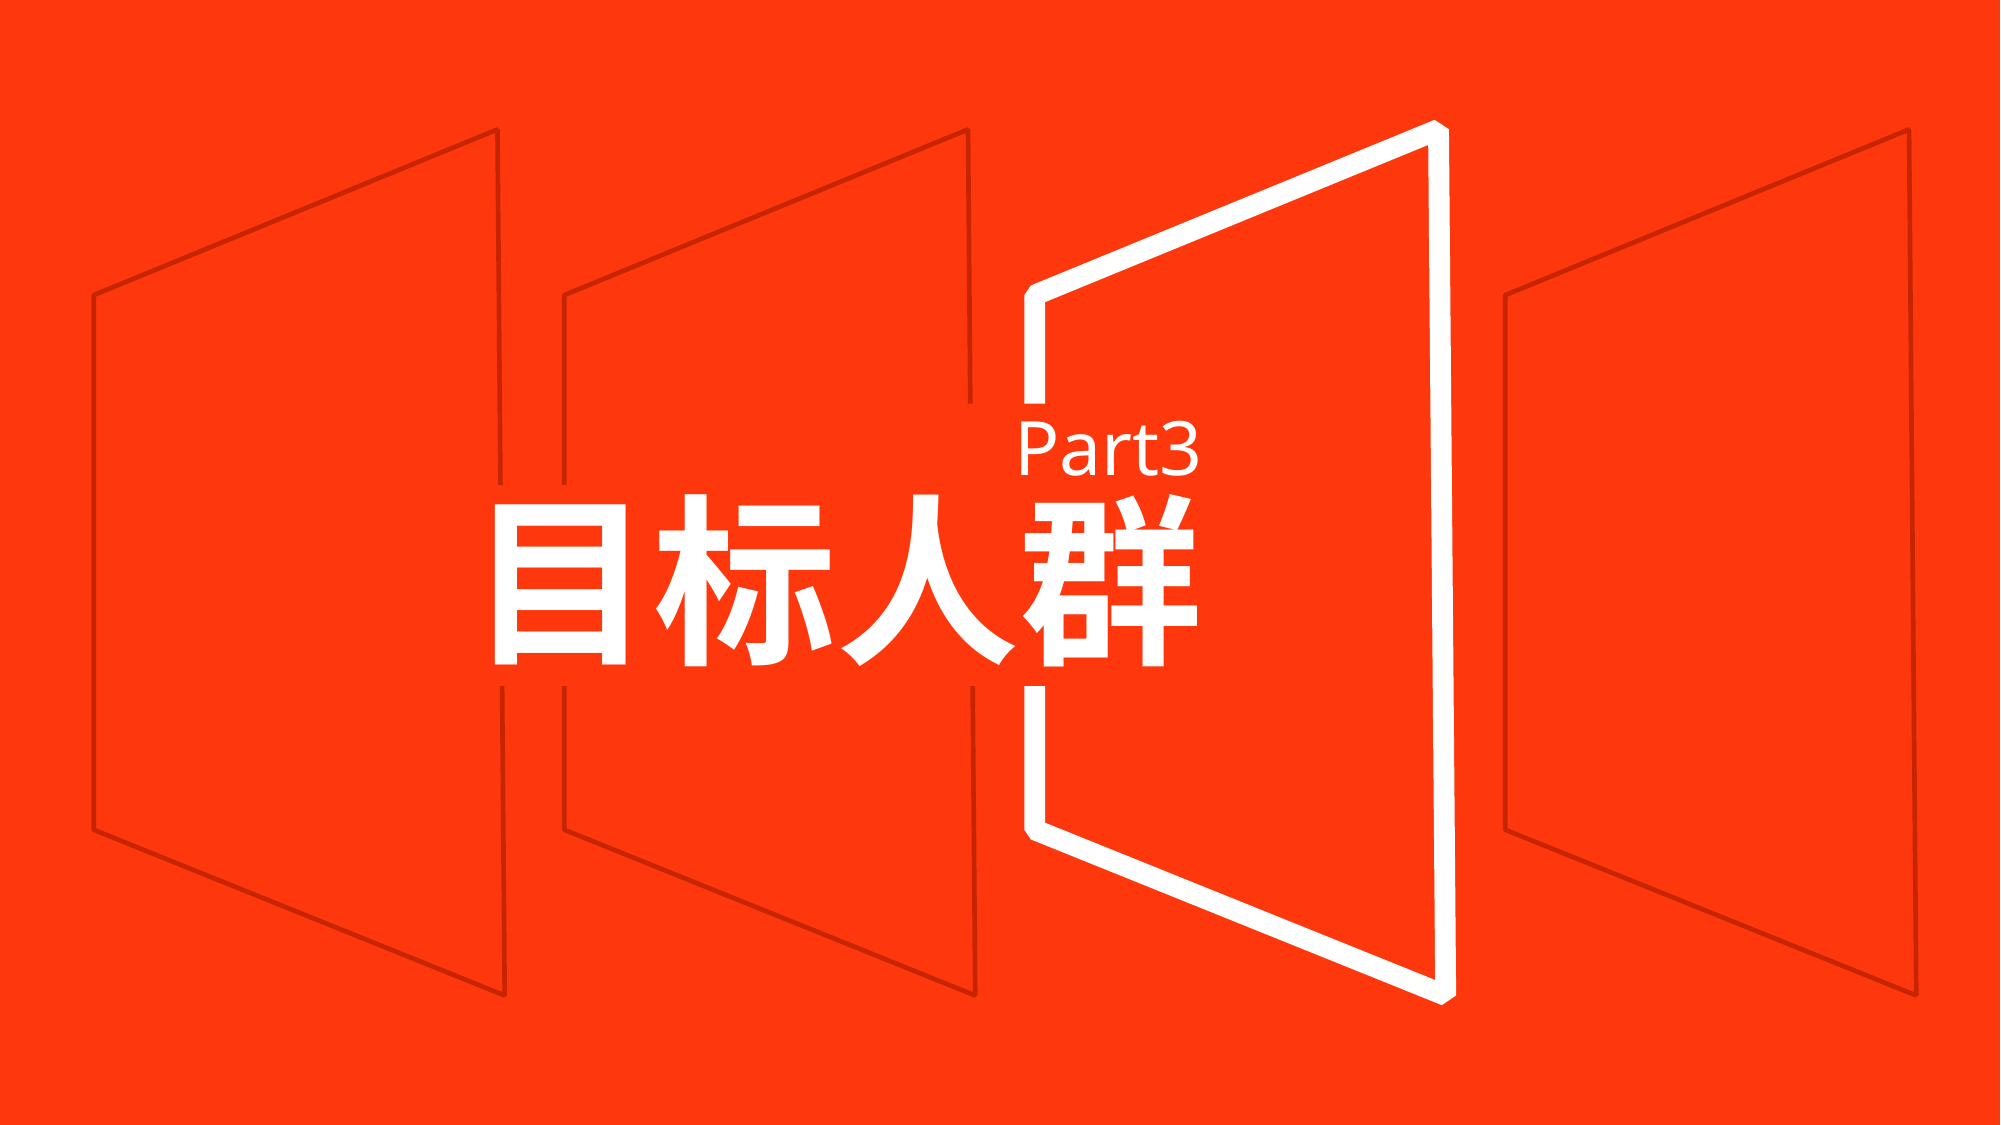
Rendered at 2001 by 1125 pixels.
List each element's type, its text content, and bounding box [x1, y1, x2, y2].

list Part3 [813, 403, 1218, 489]
list 目标人群 [260, 485, 1218, 686]
